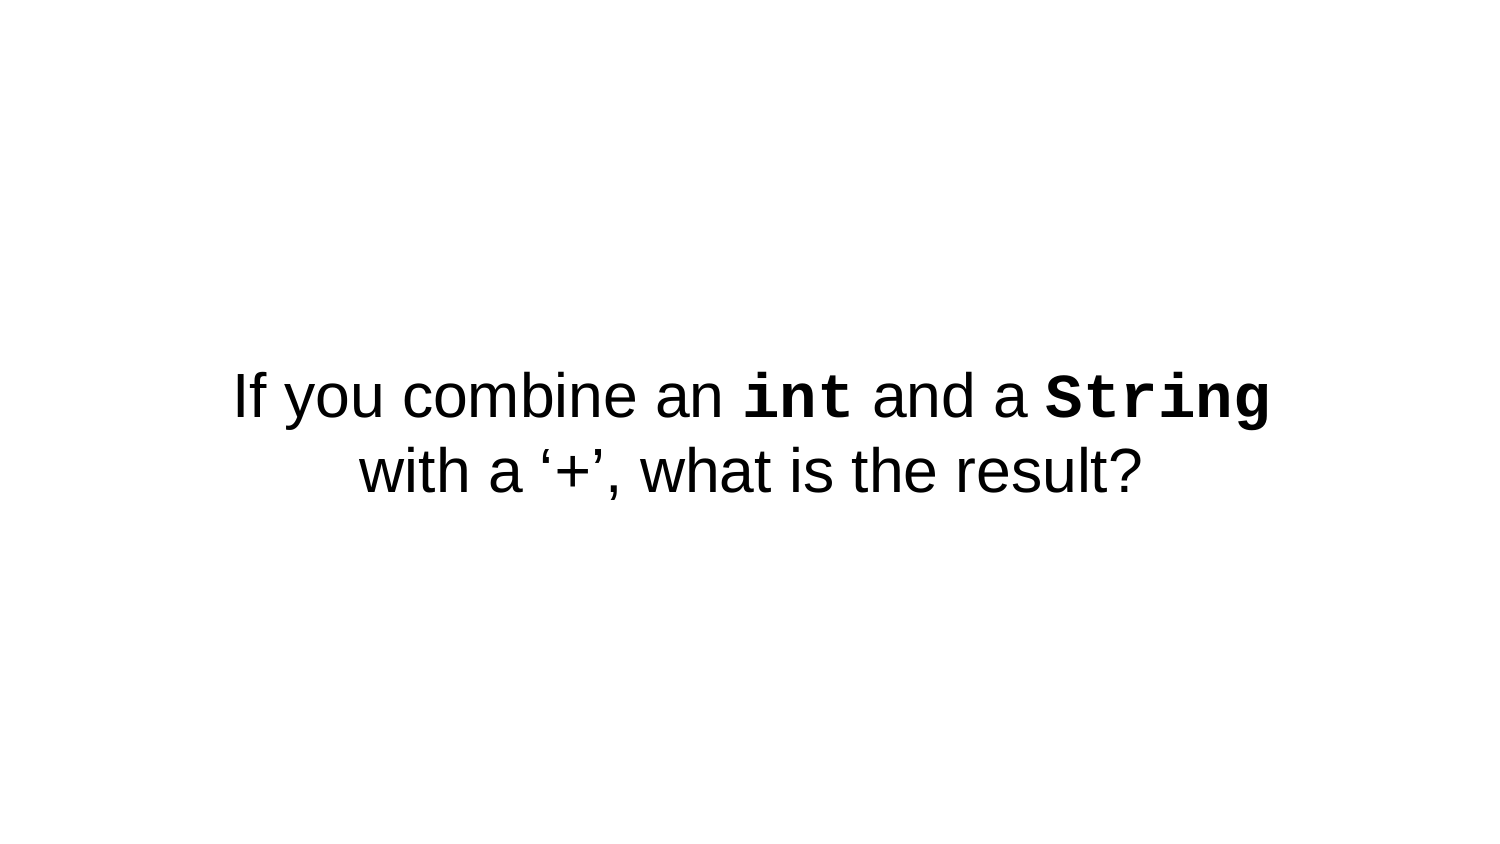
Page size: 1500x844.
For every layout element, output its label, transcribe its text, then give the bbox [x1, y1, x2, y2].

title If you combine an int and a String with a ‘+’, what is the result? [189, 210, 1315, 505]
